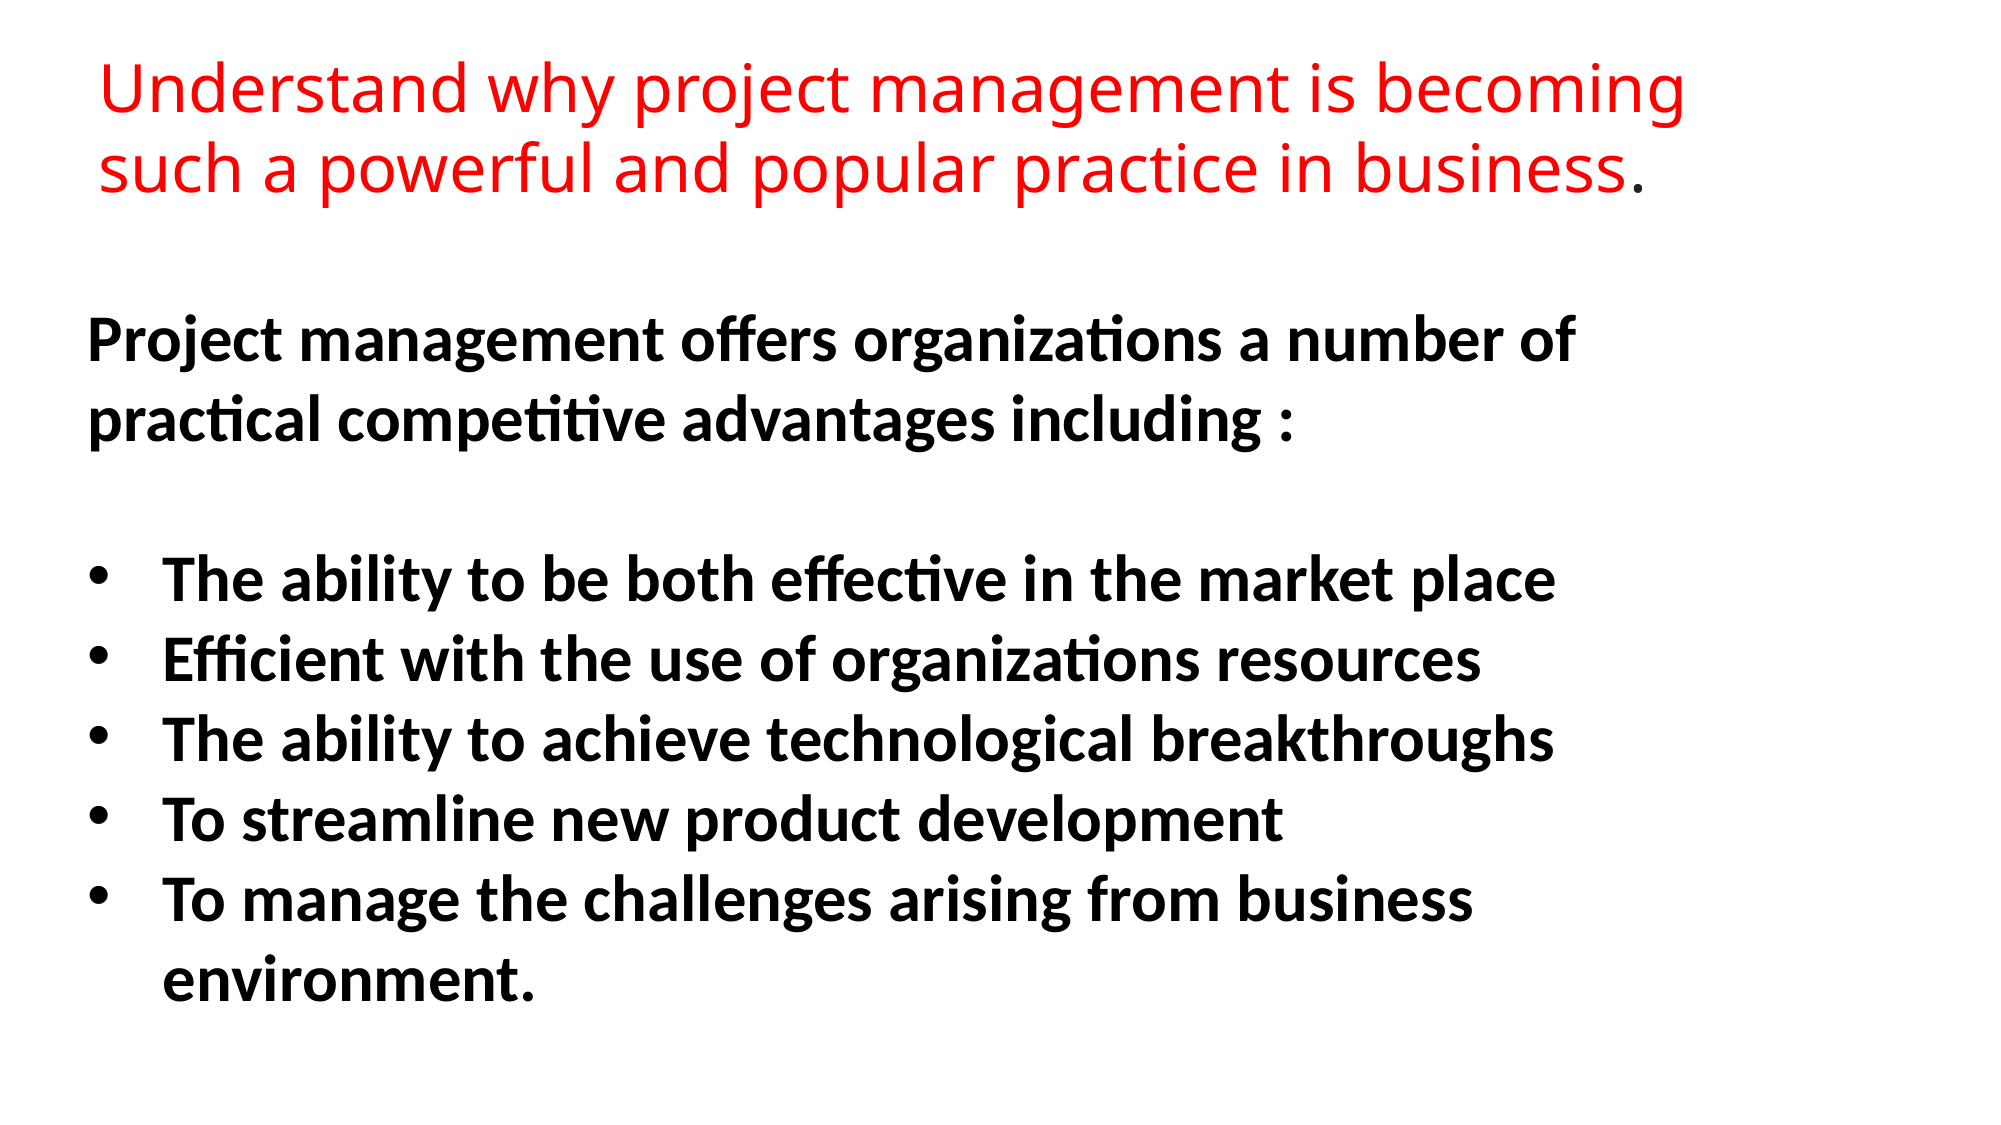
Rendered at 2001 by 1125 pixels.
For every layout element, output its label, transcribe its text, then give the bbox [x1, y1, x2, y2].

text_box Project management offers organizations a number of practical competitive advantages including : The ability to be both effective in the market place Efficient with the use of organizations resources The ability to achieve technological breakthroughs To streamline new product development To manage the challenges arising from business environment. [73, 287, 1750, 1022]
text_box [62, 140, 1507, 246]
text_box Understand why project management is becoming such a powerful and popular practice in business. [83, 38, 1739, 214]
